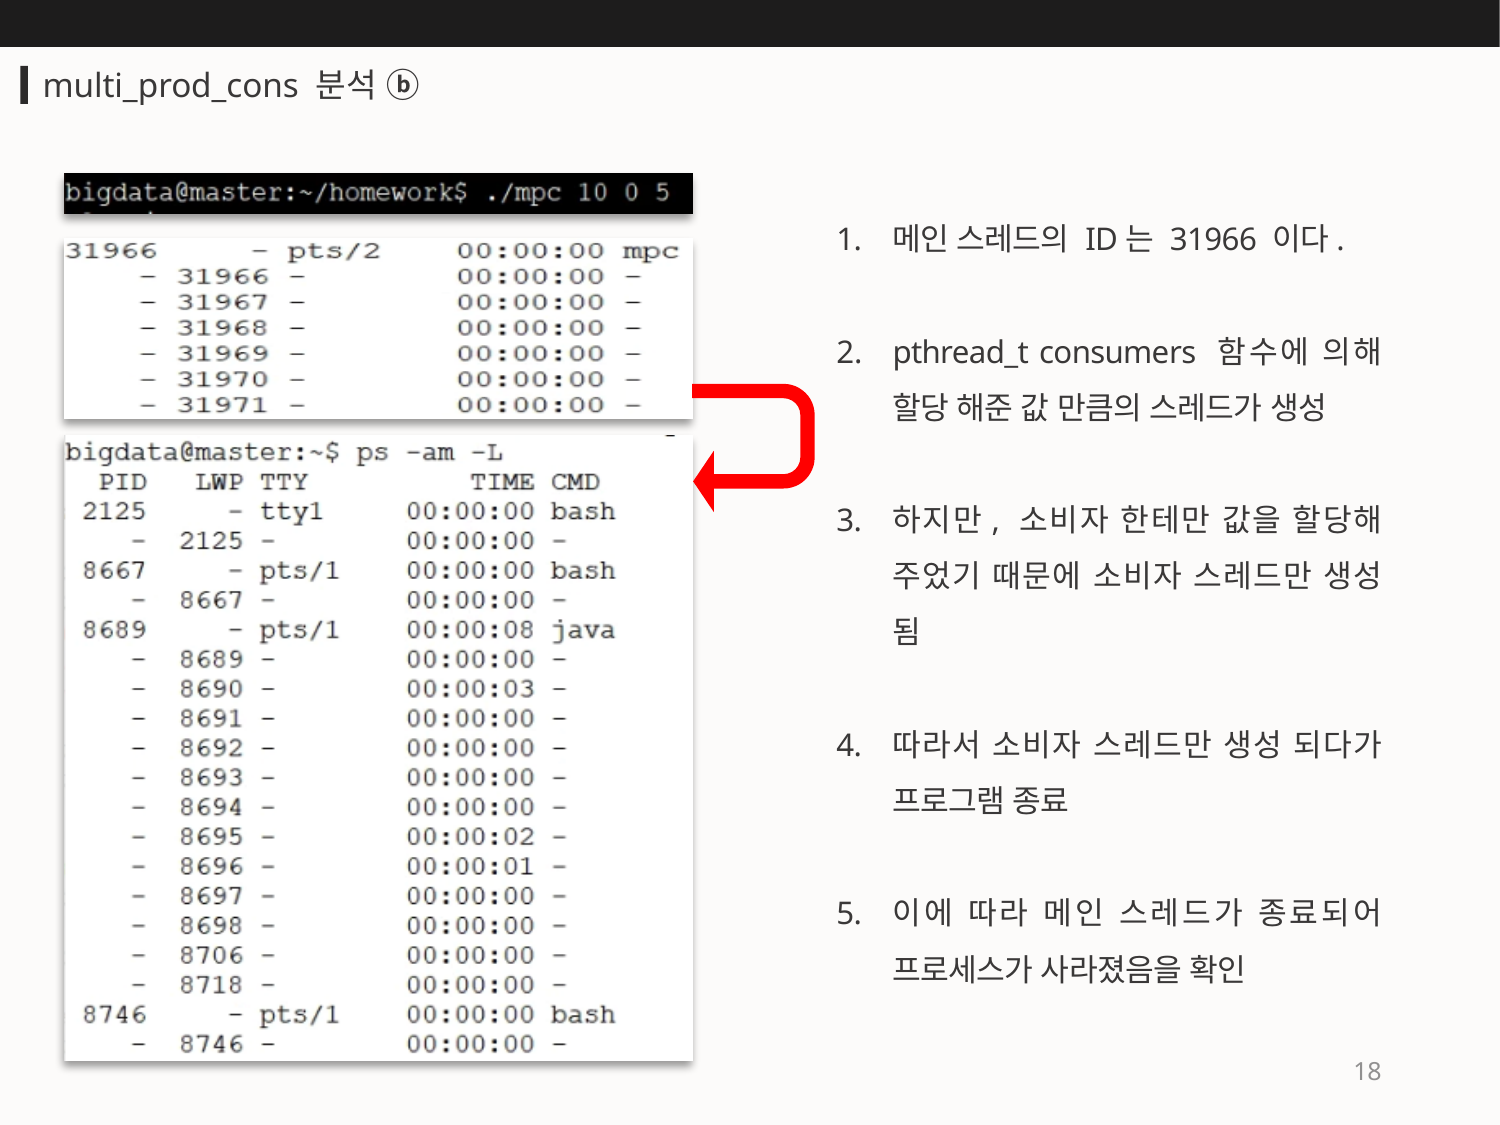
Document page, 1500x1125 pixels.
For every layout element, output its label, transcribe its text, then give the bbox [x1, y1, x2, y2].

text_box multi_prod_cons 분석 ⓑ [27, 56, 1060, 112]
picture [63, 238, 693, 419]
text_box 메인 스레드의 ID는 31966 이다. pthread_t consumers 함수에 의해 할당 해준 값 만큼의 스레드가 생성 하지만, 소비자 한테만 값을 할당해 주었기 때문에 소비자 스레드만 생성 됨 따라서 소비자 스레드만 생성 되다가 프로그램 종료 이에 따라 메인 스레드가 종료되어 프로세스가 사라졌음을 확인 [821, 193, 1397, 995]
slide_number 18 [1059, 1042, 1397, 1103]
text_box [693, 382, 816, 516]
picture [63, 435, 693, 1061]
picture [63, 173, 693, 214]
text_box [19, 65, 27, 105]
text_box [0, 0, 1500, 48]
